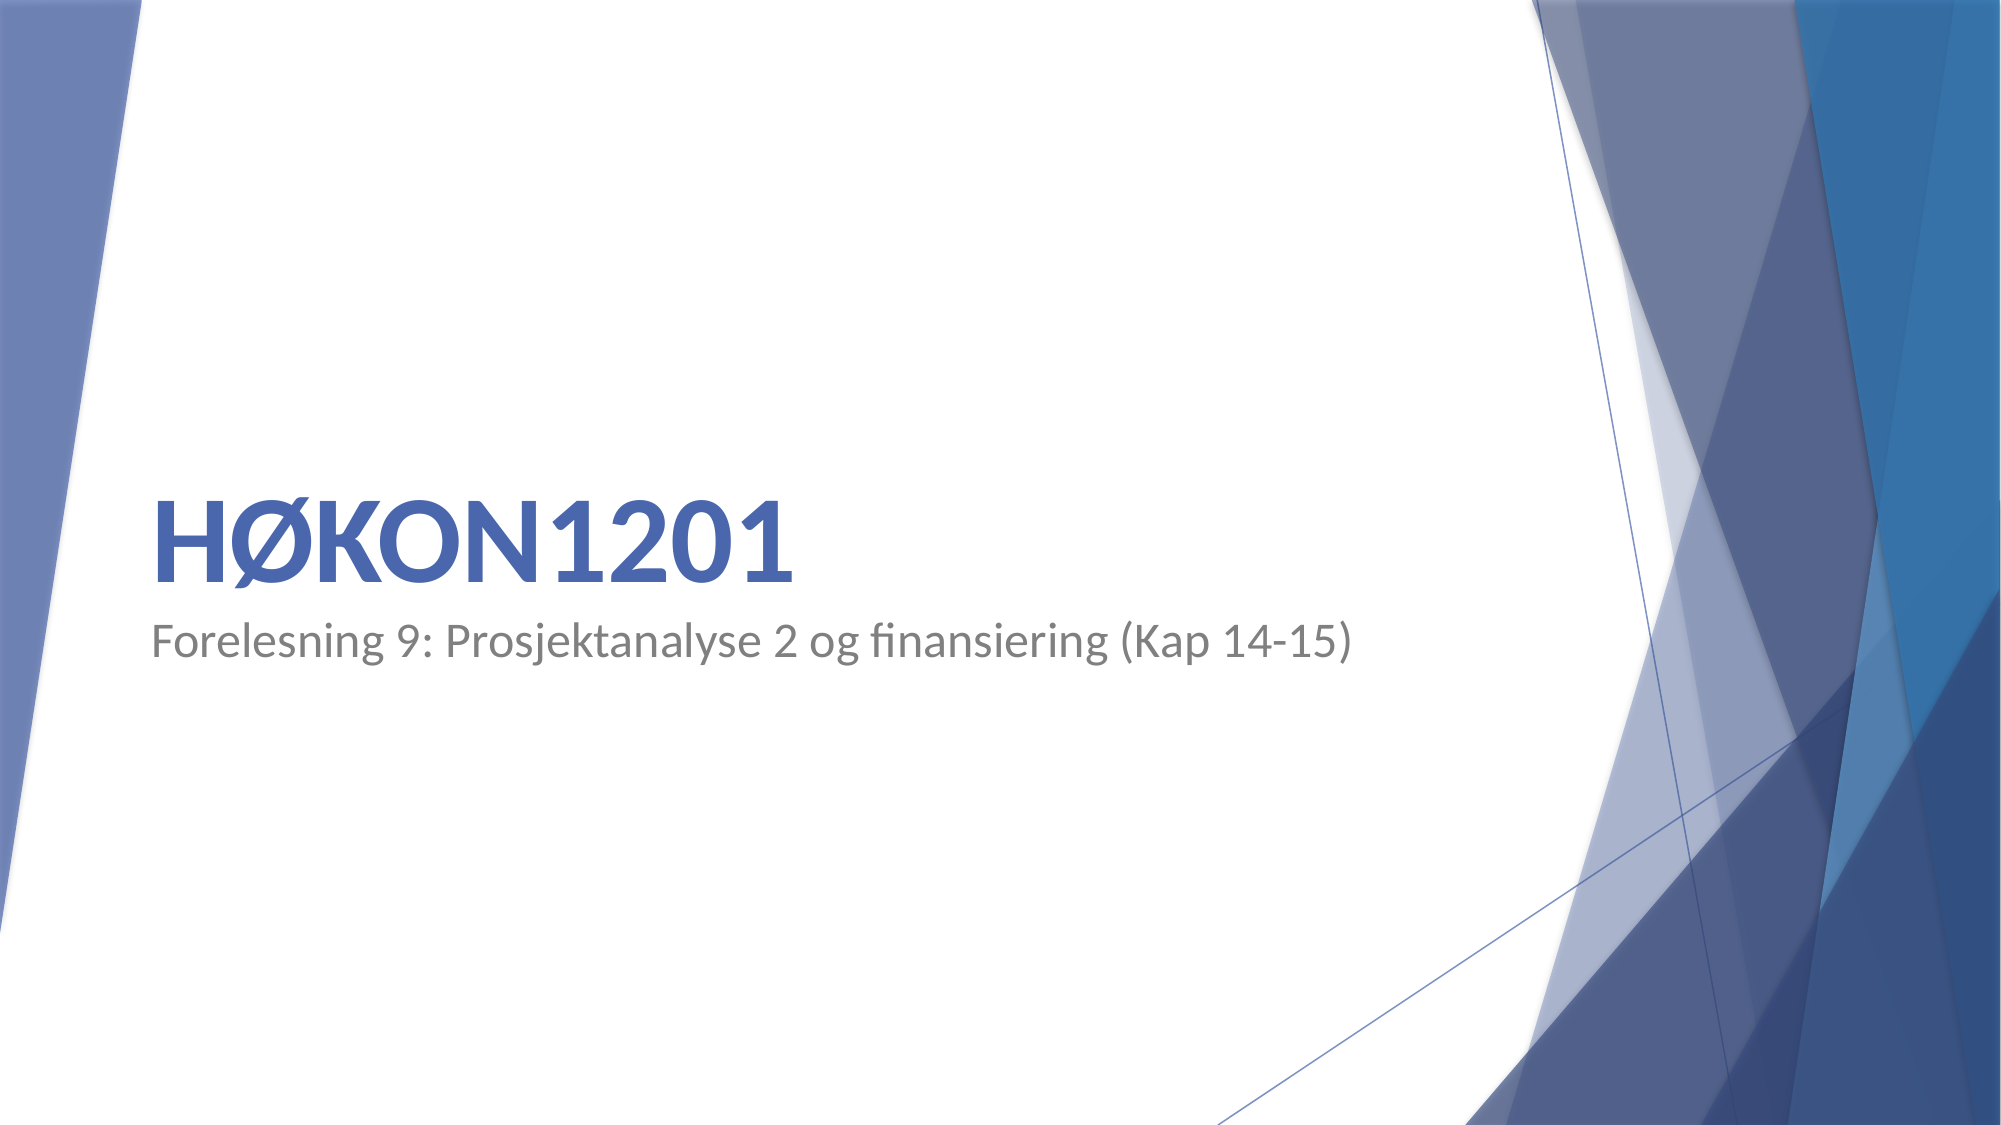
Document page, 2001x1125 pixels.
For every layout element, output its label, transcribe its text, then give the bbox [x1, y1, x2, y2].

title HØKON1201 Forelesning 9: Prosjektanalyse 2 og finansiering (Kap 14-15) [136, 140, 1414, 985]
subtitle Bedriftsøkonomi [1236, 310, 1798, 815]
